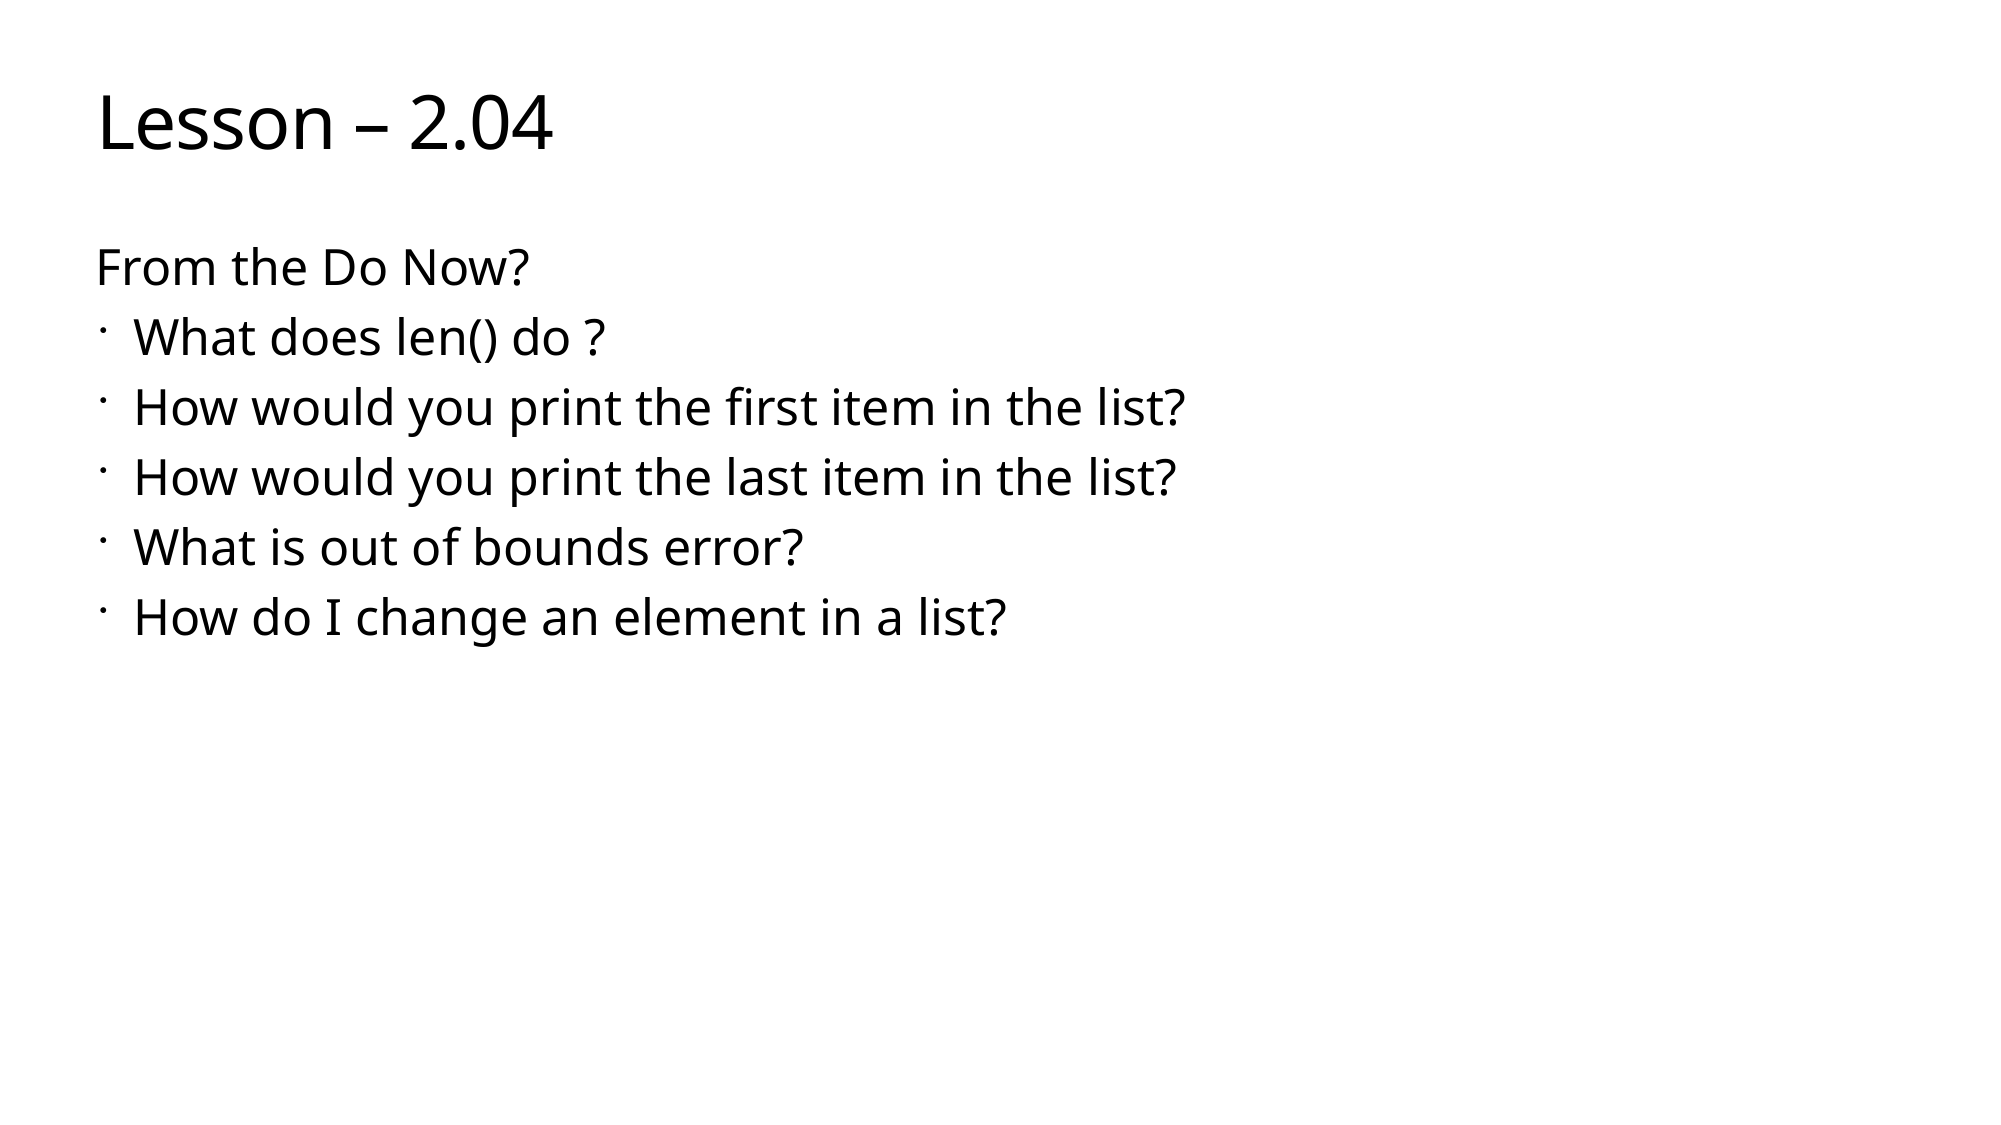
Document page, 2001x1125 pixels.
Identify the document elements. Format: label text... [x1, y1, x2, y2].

list From the Do Now? What does len() do ? How would you print the first item in the list? How would you print the last item in the list? What is out of bounds error? How do I change an element in a list? [95, 235, 1904, 660]
title Lesson – 2.04 [96, 75, 1904, 166]
